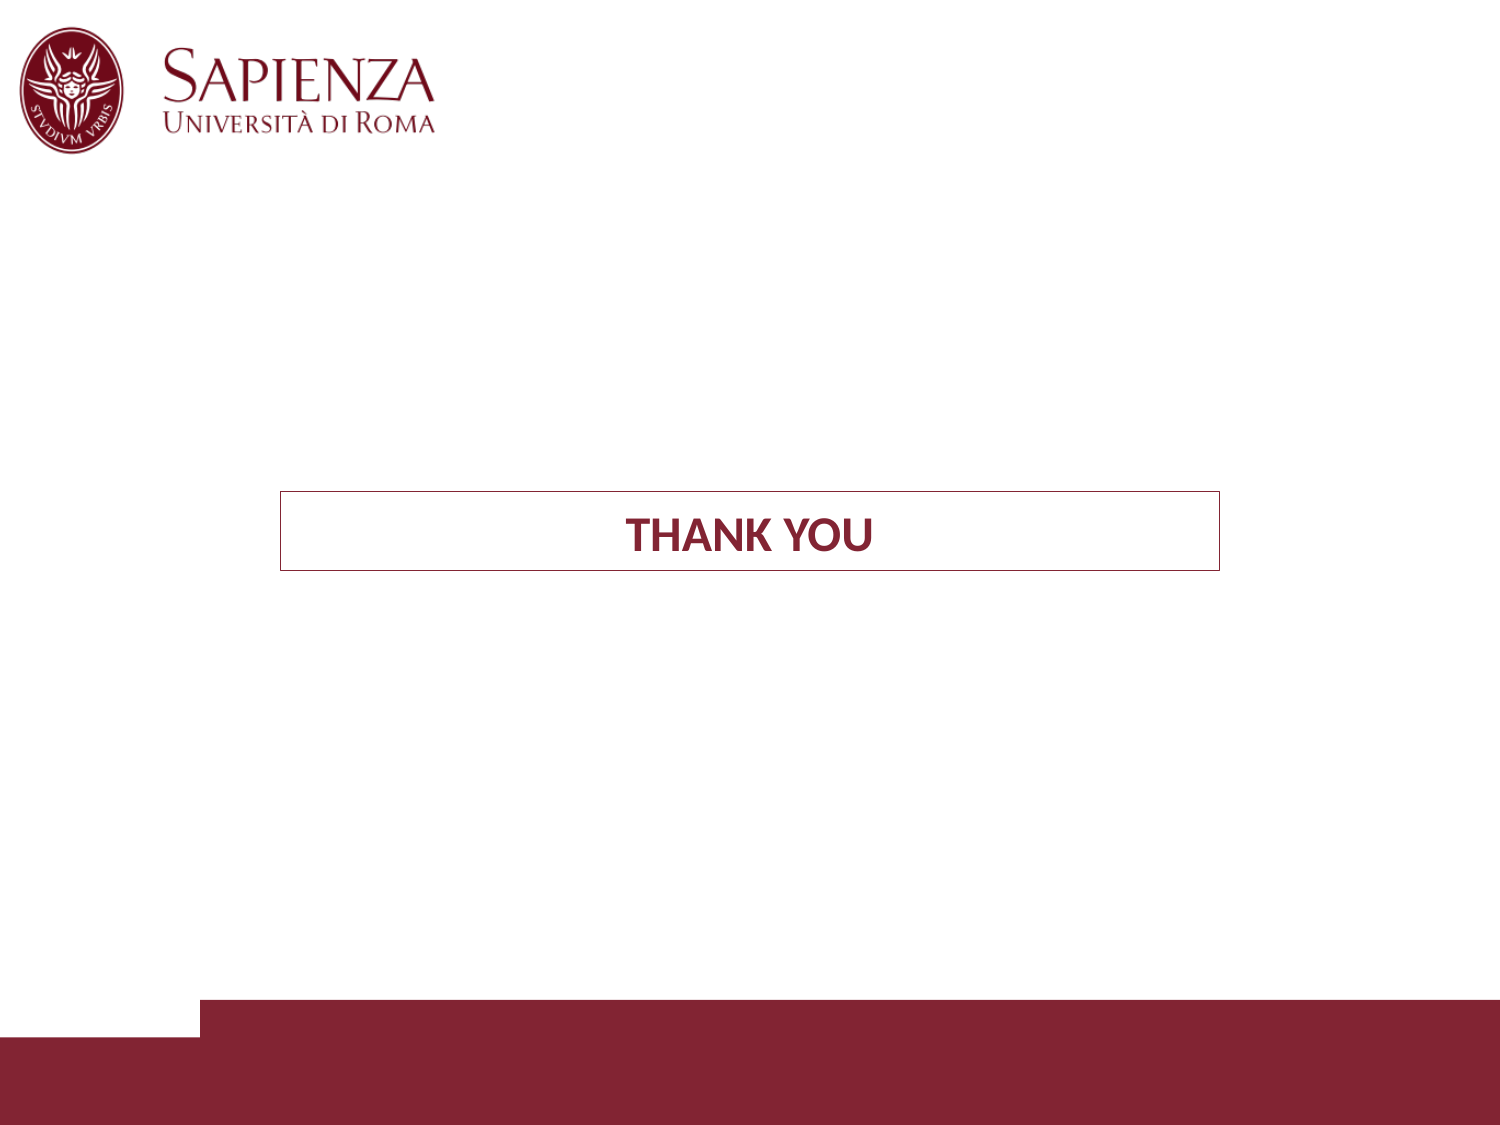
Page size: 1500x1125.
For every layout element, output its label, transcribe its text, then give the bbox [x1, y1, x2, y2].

text_box THANK YOU [280, 491, 1220, 571]
